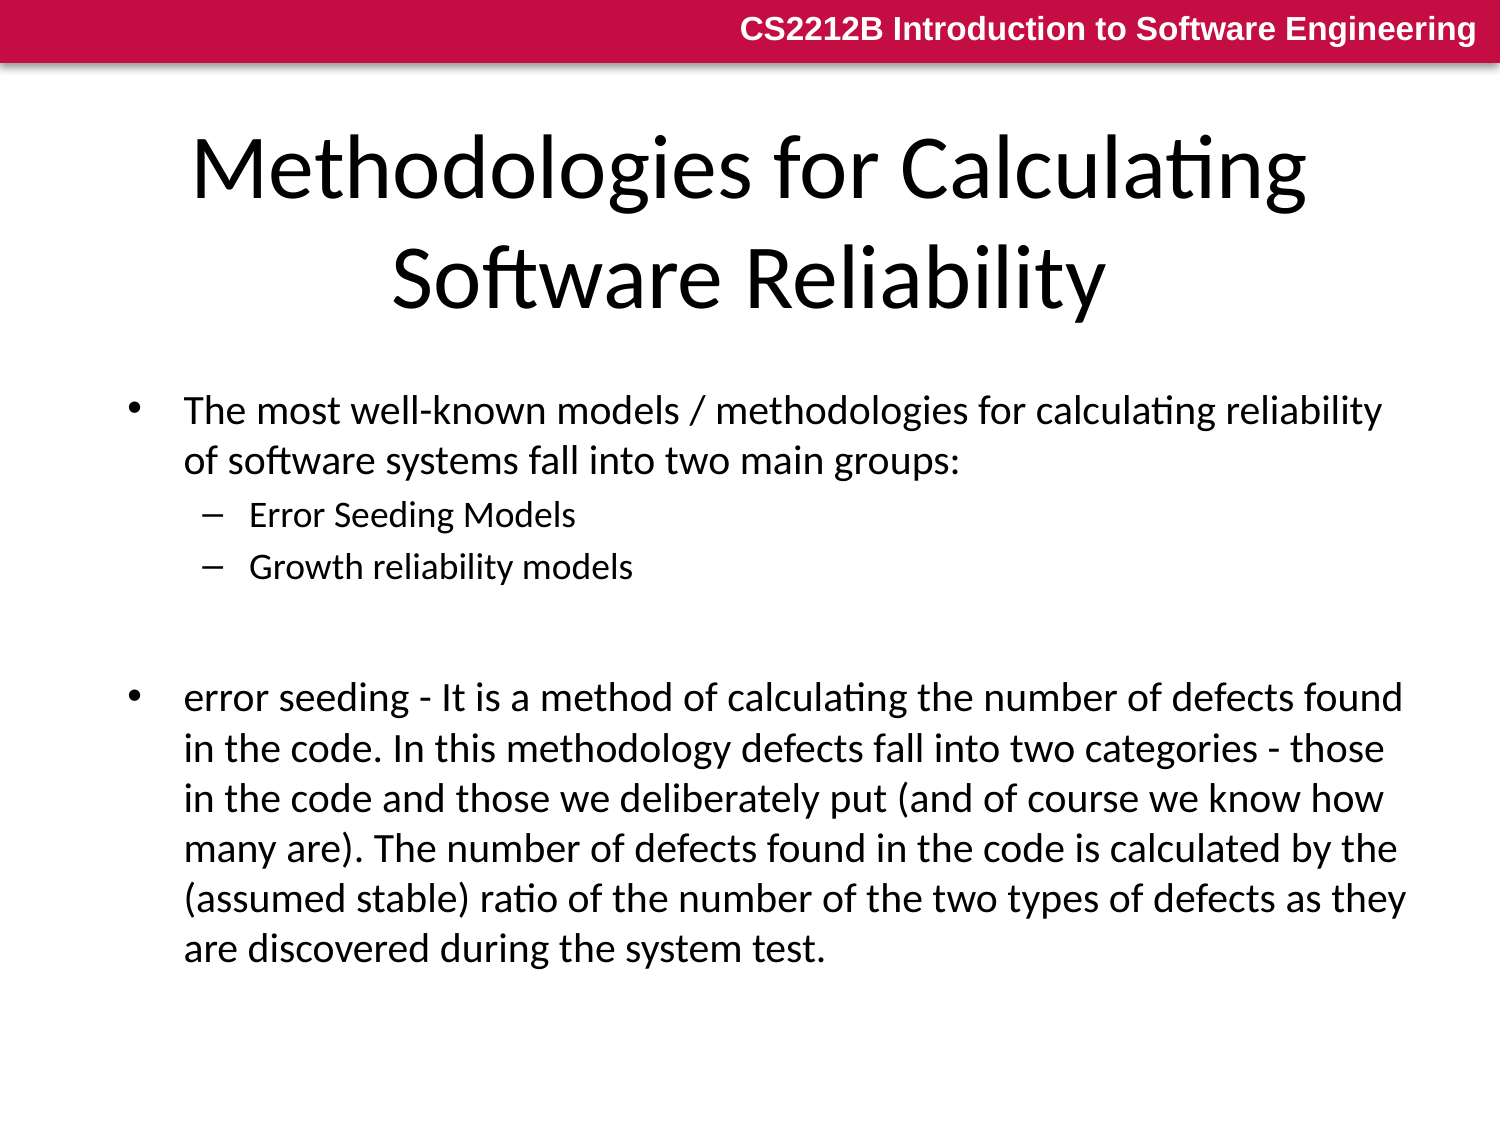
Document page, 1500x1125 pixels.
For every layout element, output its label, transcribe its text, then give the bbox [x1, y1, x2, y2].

list The most well-known models / methodologies for calculating reliability of software systems fall into two main groups: Error Seeding Models Growth reliability models error seeding - It is a method of calculating the number of defects found in the code. In this methodology defects fall into two categories - those in the code and those we deliberately put (and of course we know how many are). The number of defects found in the code is calculated by the (assumed stable) ratio of the number of the two types of defects as they are discovered during the system test. [112, 375, 1438, 1050]
picture [0, 0, 1500, 63]
title Methodologies for Calculating Software Reliability [112, 99, 1388, 288]
